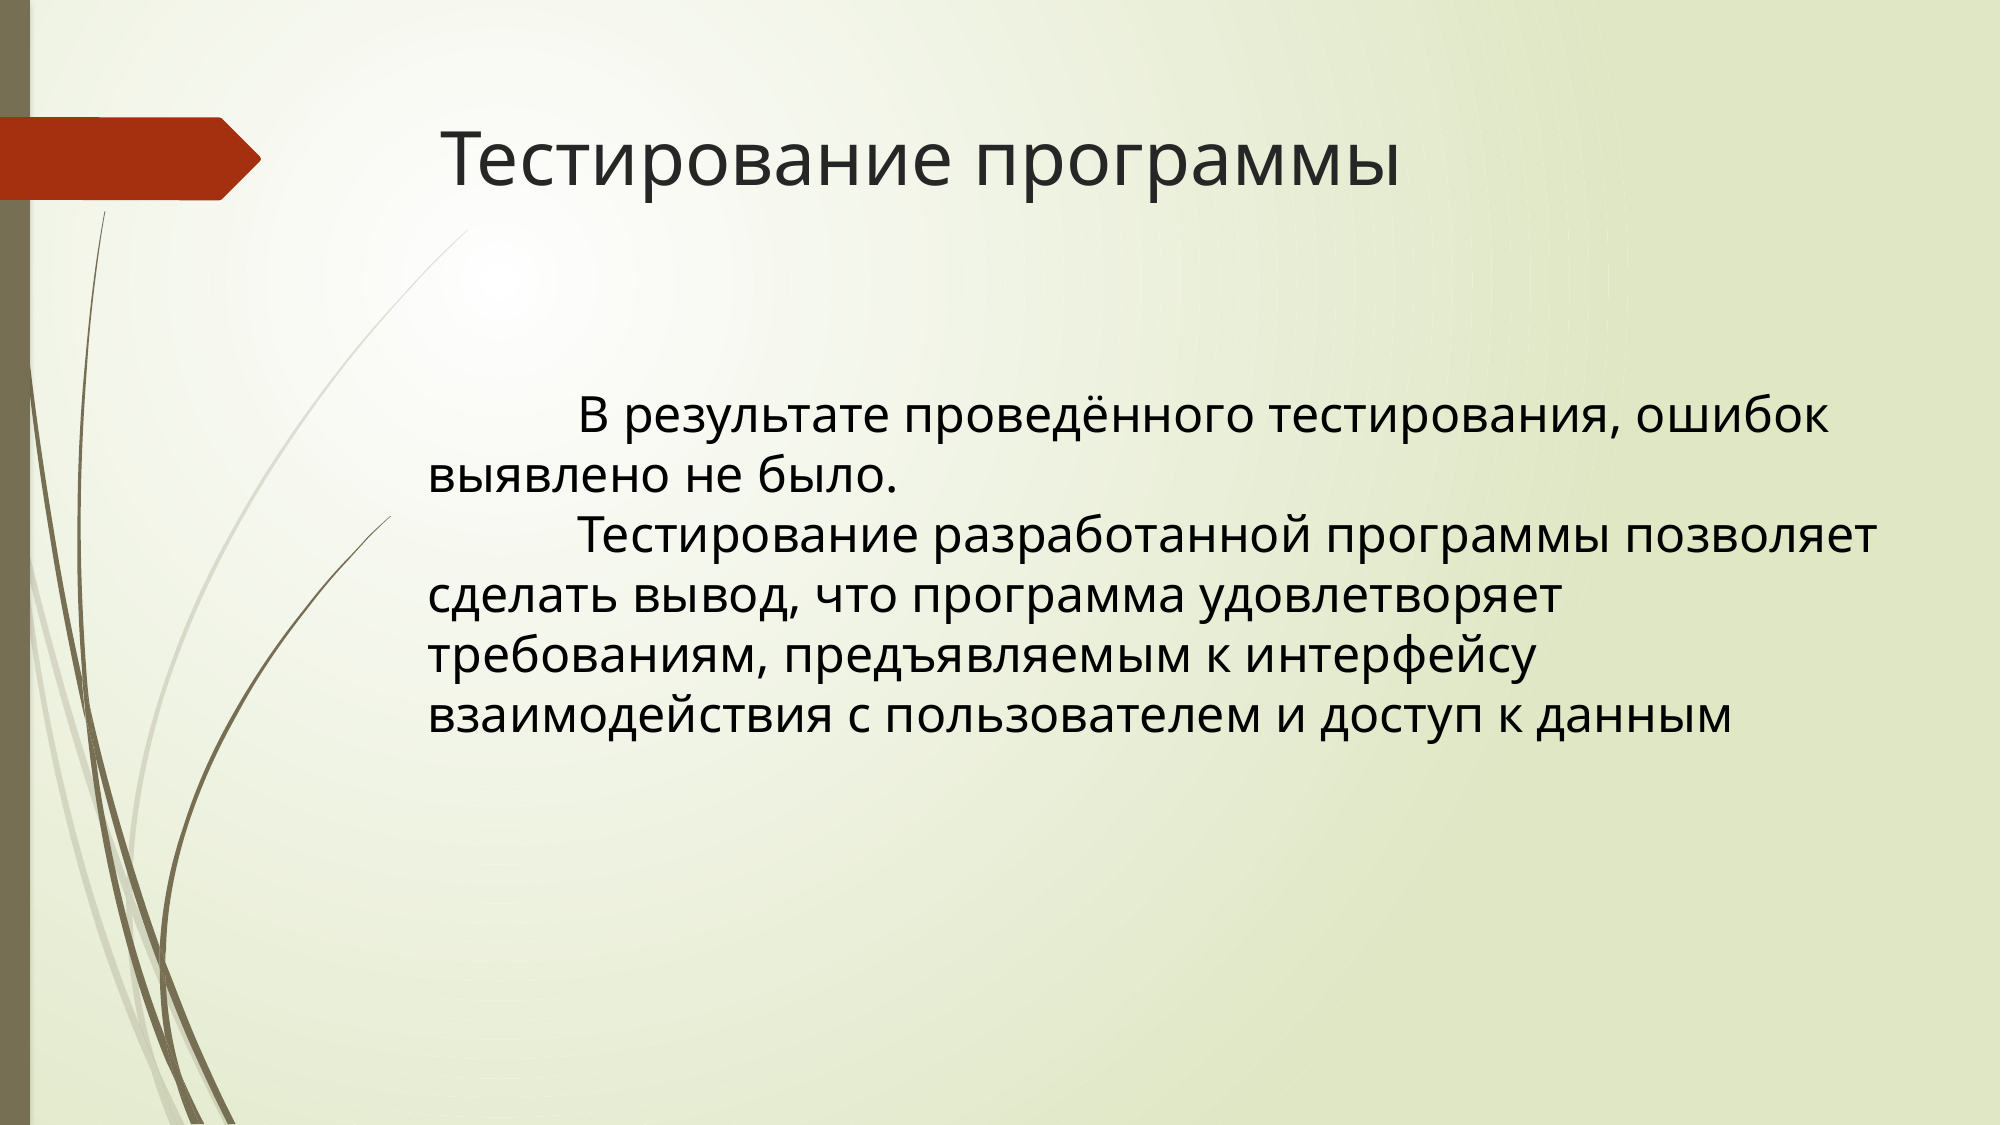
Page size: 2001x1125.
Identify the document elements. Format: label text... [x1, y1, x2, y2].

text_box В результате проведённого тестирования, ошибок выявлено не было. Тестирование разработанной программы позволяет сделать вывод, что программа удовлетворяет требованиям, предъявляемым к интерфейсу взаимодействия с пользователем и доступ к данным [413, 374, 1900, 750]
title Тестирование программы [425, 102, 1888, 313]
